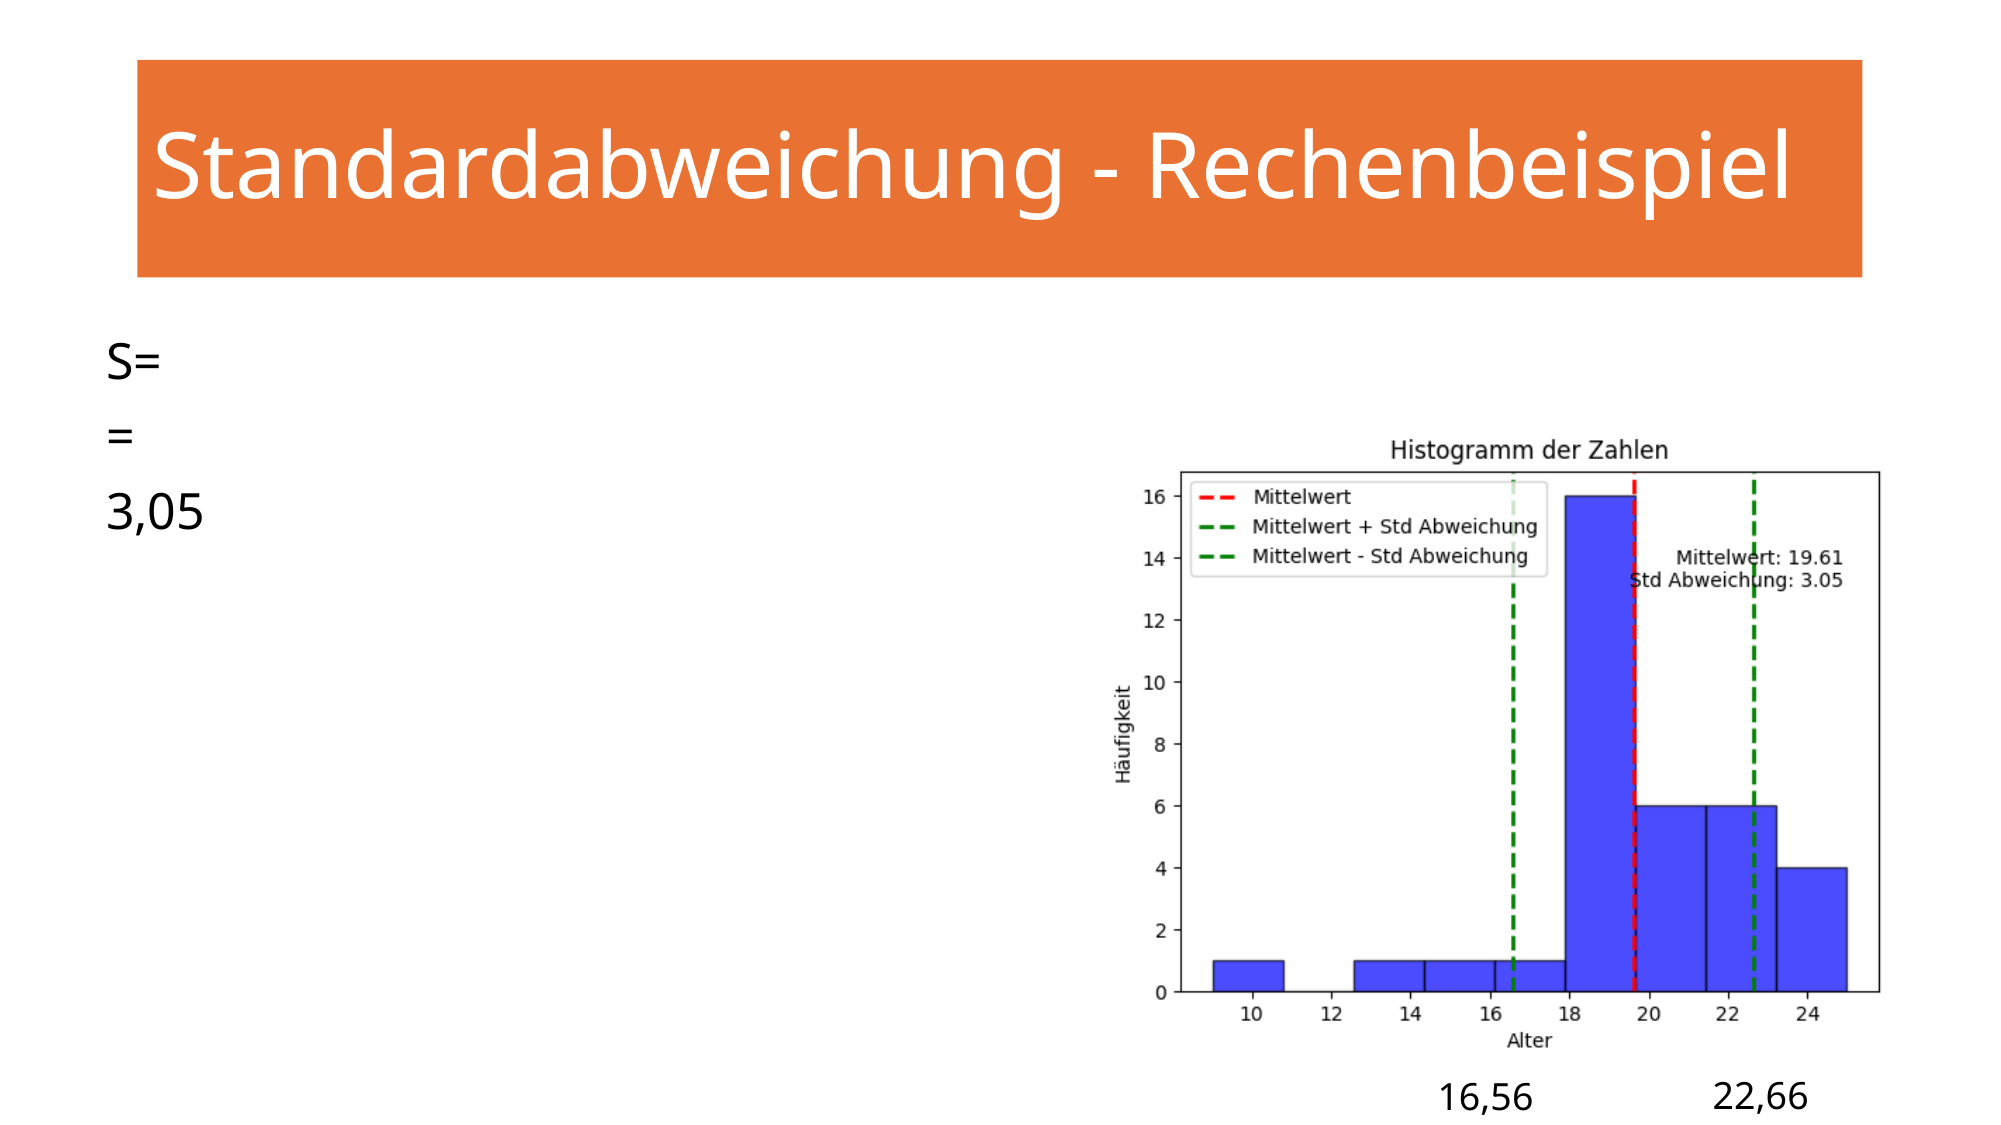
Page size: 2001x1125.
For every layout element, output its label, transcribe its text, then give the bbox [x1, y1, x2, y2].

title Standardabweichung - Rechenbeispiel [137, 59, 1863, 278]
text_box 16,56 [1422, 1066, 1553, 1125]
picture [1068, 432, 1970, 1066]
text_box 22,66 [1697, 1066, 1828, 1125]
